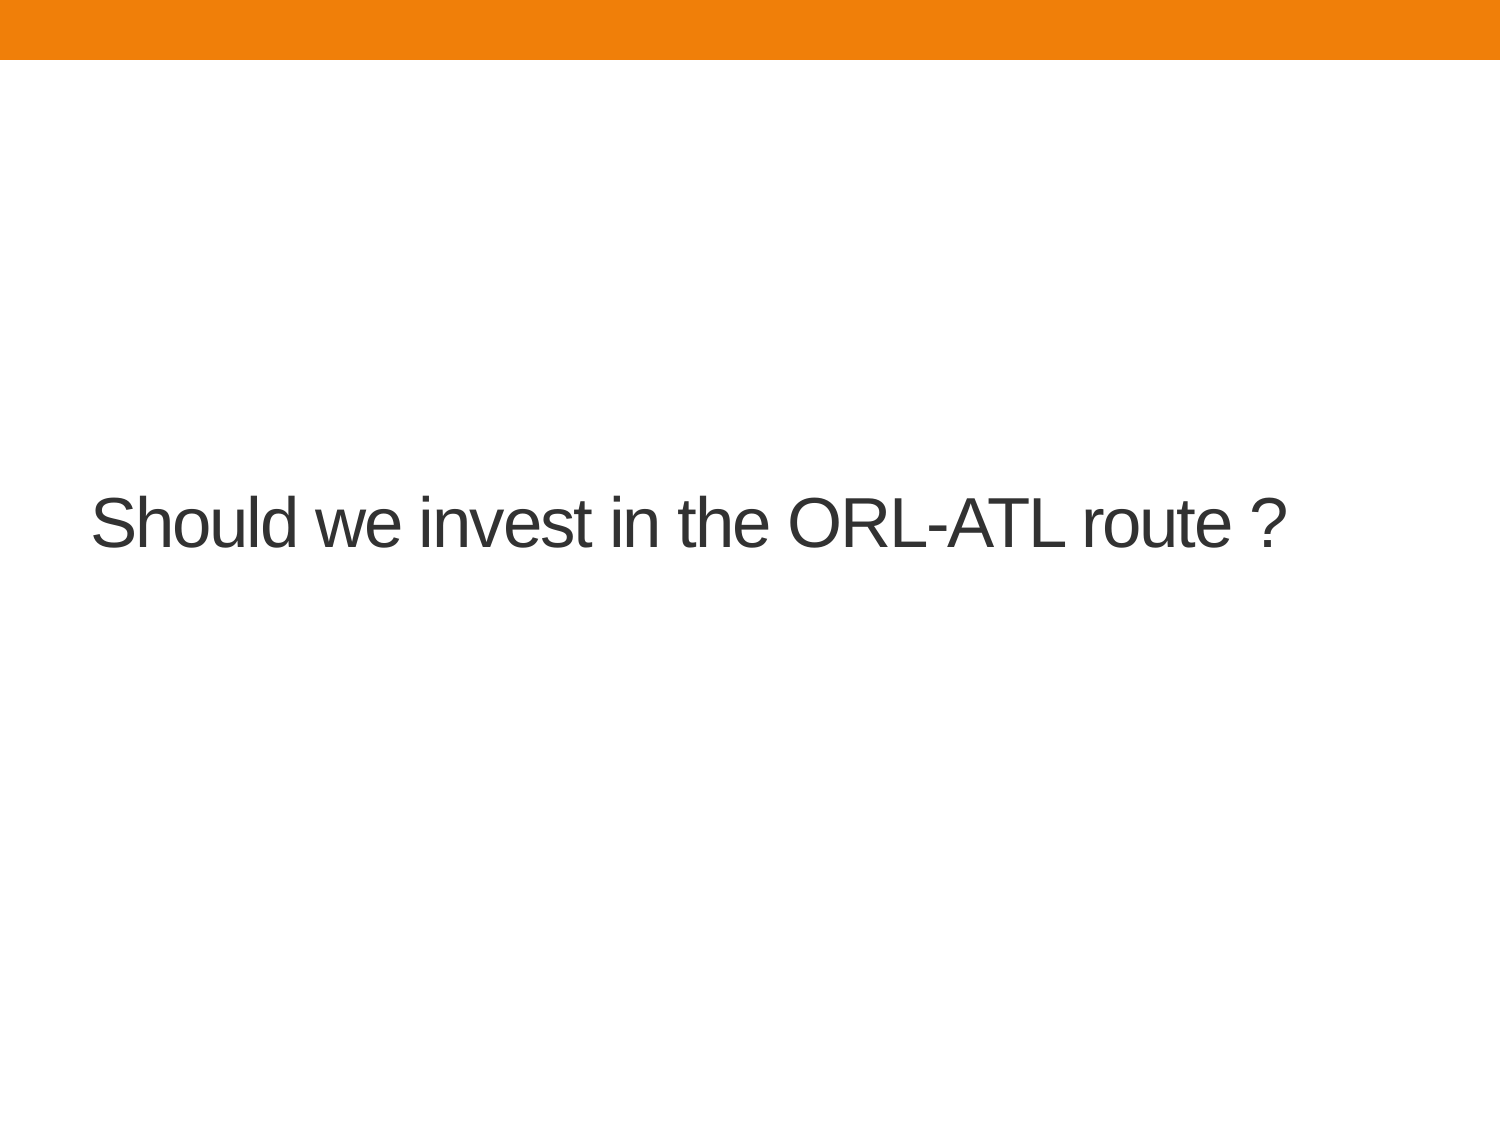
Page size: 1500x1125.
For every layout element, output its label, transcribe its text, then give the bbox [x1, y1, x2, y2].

title Should we invest in the ORL-ATL route ? [75, 437, 1425, 600]
